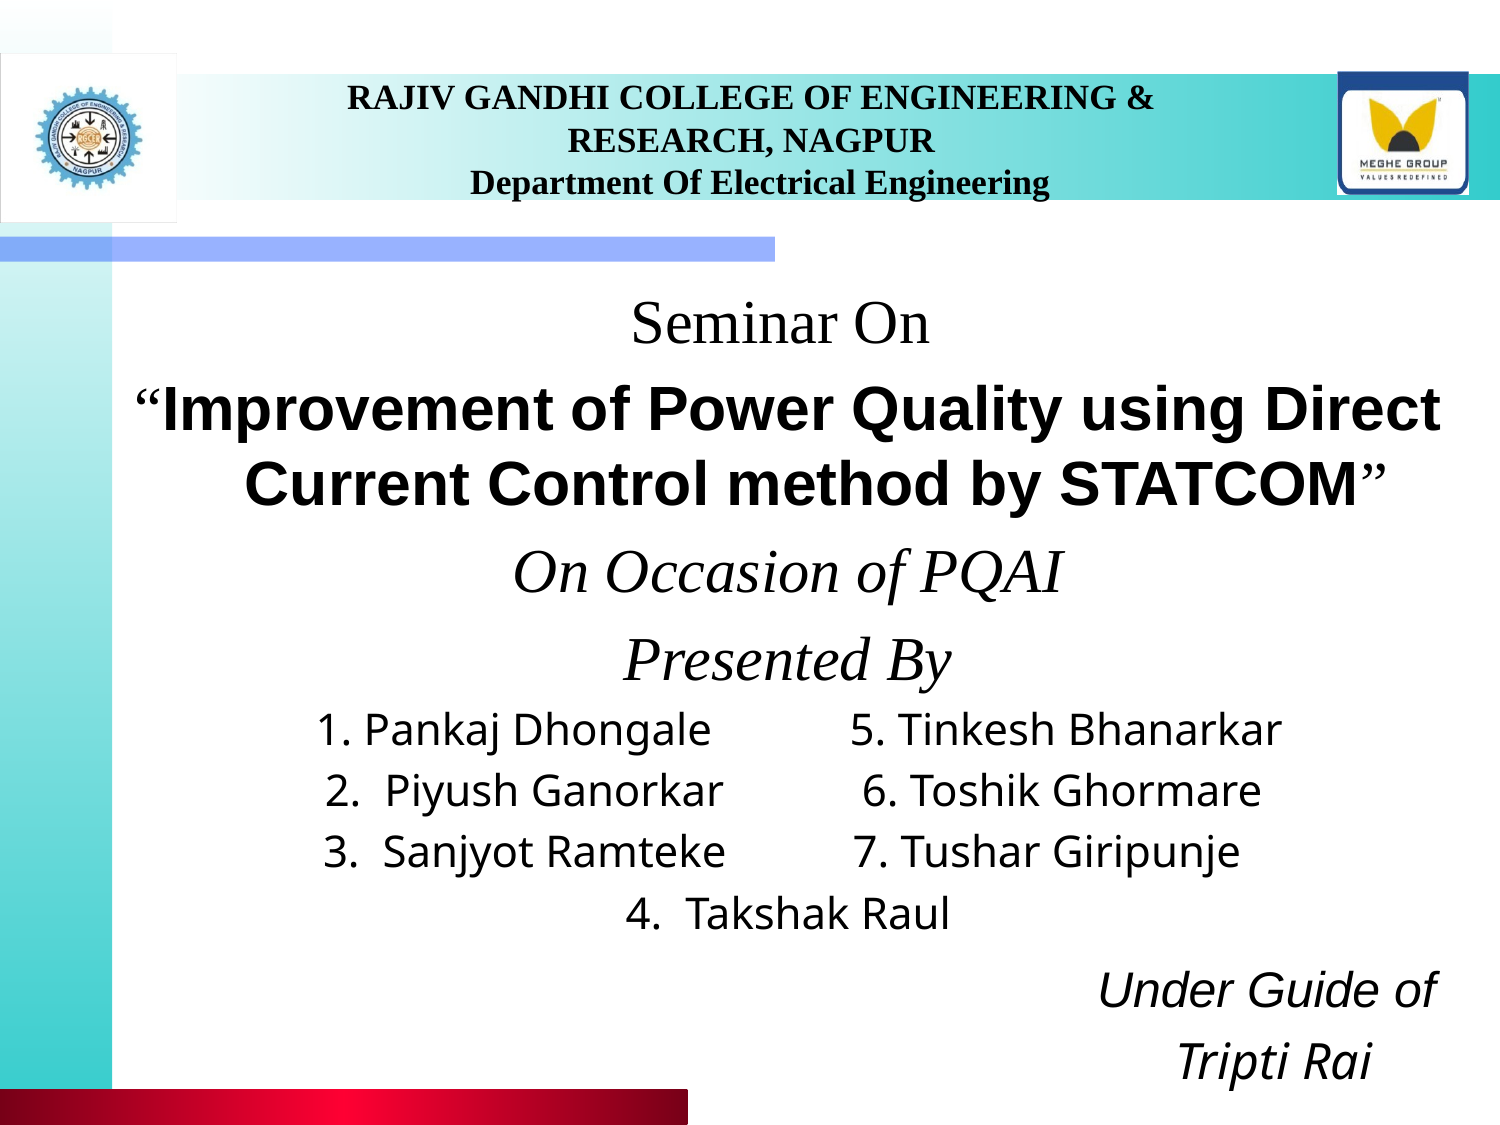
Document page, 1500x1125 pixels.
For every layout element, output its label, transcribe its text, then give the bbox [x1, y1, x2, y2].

picture [1336, 71, 1469, 195]
title RAJIV GANDHI COLLEGE OF ENGINEERING & RESEARCH, NAGPUR Department Of Electrical Engineering [156, 54, 1356, 243]
picture [0, 53, 177, 223]
list Seminar On “Improvement of Power Quality using Direct Current Control method by STATCOM” On Occasion of PQAI Presented By 1. Pankaj Dhongale 5. Tinkesh Bhanarkar 2. Piyush Ganorkar 6. Toshik Ghormare 3. Sanjyot Ramteke 7. Tushar Giripunje 4. Takshak Raul Under Guide of Tripti Rai [76, 272, 1500, 1125]
